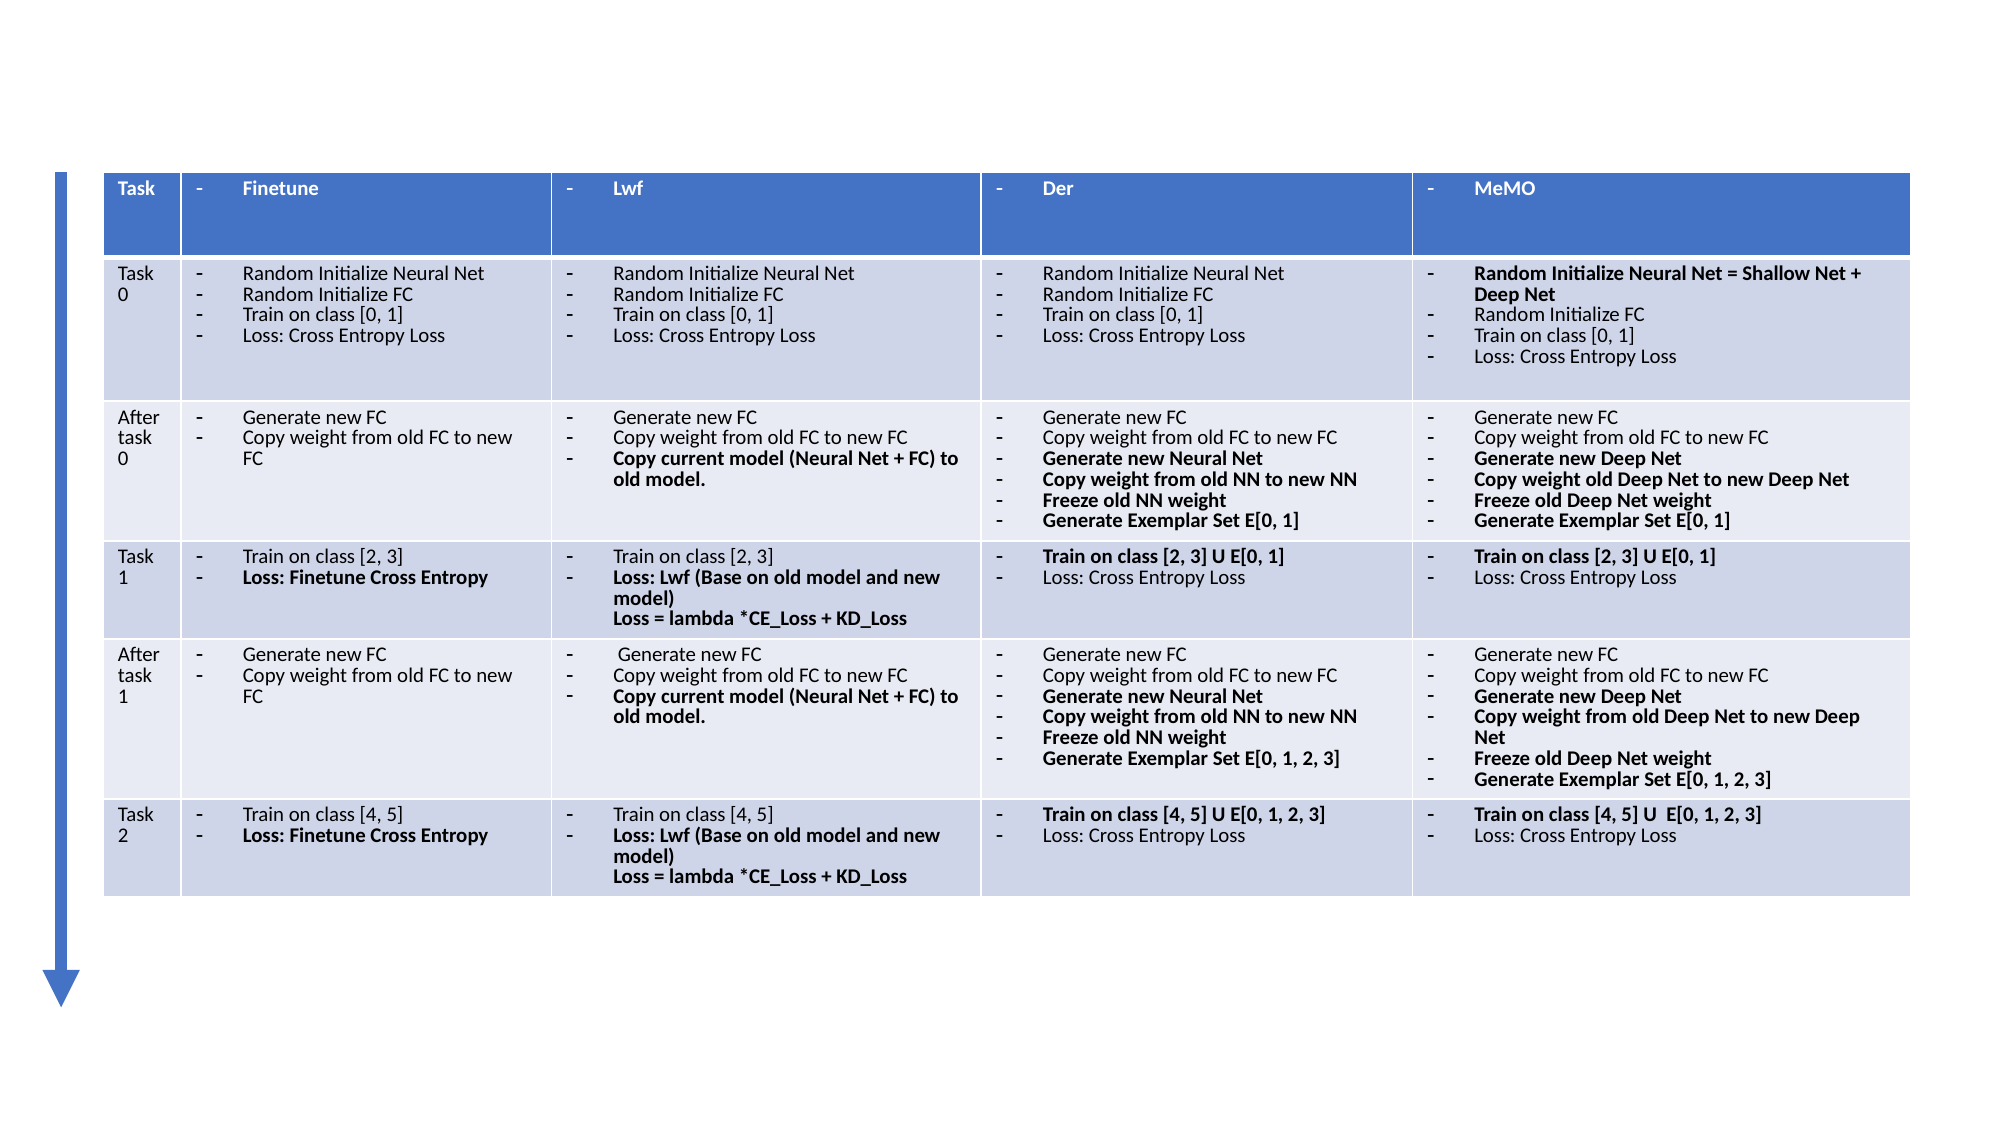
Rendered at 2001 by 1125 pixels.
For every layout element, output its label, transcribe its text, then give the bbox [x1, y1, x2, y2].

table_cell Random Initialize Neural Net Random Initialize FC Train on class [0, 1] Loss: Cross Entropy Loss [982, 260, 1412, 400]
table_header Task [104, 173, 180, 255]
table_cell Train on class [4, 5] U E[0, 1, 2, 3] Loss: Cross Entropy Loss [982, 800, 1412, 896]
table_cell Generate new FC Copy weight from old FC to new FC Generate new Deep Net Copy weight from old Deep Net to new Deep Net Freeze old Deep Net weight Generate Exemplar Set E[0, 1, 2, 3] [1413, 640, 1910, 798]
table_cell Generate new FC Copy weight from old FC to new FC Generate new Neural Net Copy weight from old NN to new NN Freeze old NN weight Generate Exemplar Set E[0, 1] [982, 402, 1412, 540]
table_cell Train on class [2, 3] U E[0, 1] Loss: Cross Entropy Loss [982, 542, 1412, 638]
table_cell Train on class [2, 3] Loss: Lwf (Base on old model and new model) Loss = lambda *CE_Loss + KD_Loss [552, 542, 980, 638]
table_cell Train on class [4, 5] Loss: Finetune Cross Entropy [182, 800, 551, 896]
table_cell Train on class [4, 5] Loss: Lwf (Base on old model and new model) Loss = lambda *CE_Loss + KD_Loss [552, 800, 980, 896]
table_cell Random Initialize Neural Net = Shallow Net + Deep Net Random Initialize FC Train on class [0, 1] Loss: Cross Entropy Loss [1413, 260, 1910, 400]
table_cell Train on class [2, 3] Loss: Finetune Cross Entropy [182, 542, 551, 638]
table_cell Task 2 [104, 800, 180, 896]
table_cell After task 0 [104, 402, 180, 540]
table_cell Generate new FC Copy weight from old FC to new FC Generate new Neural Net Copy weight from old NN to new NN Freeze old NN weight Generate Exemplar Set E[0, 1, 2, 3] [982, 640, 1412, 798]
table_header Der [982, 173, 1412, 255]
table_cell Generate new FC Copy weight from old FC to new FC Copy current model (Neural Net + FC) to old model. [552, 640, 980, 798]
table_cell Train on class [2, 3] U E[0, 1] Loss: Cross Entropy Loss [1413, 542, 1910, 638]
table_cell Train on class [4, 5] U E[0, 1, 2, 3] Loss: Cross Entropy Loss [1413, 800, 1910, 896]
table_header MeMO [1413, 173, 1910, 255]
table_cell Random Initialize Neural Net Random Initialize FC Train on class [0, 1] Loss: Cross Entropy Loss [552, 260, 980, 400]
table_cell Task 1 [104, 542, 180, 638]
table_cell Random Initialize Neural Net Random Initialize FC Train on class [0, 1] Loss: Cross Entropy Loss [182, 260, 551, 400]
table_header Finetune [182, 173, 551, 255]
table_cell Generate new FC Copy weight from old FC to new FC [182, 640, 551, 798]
table_cell After task 1 [104, 640, 180, 798]
table_cell Task 0 [104, 260, 180, 400]
table_header Lwf [552, 173, 980, 255]
table_cell Generate new FC Copy weight from old FC to new FC Copy current model (Neural Net + FC) to old model. [552, 402, 980, 540]
table_cell Generate new FC Copy weight from old FC to new FC Generate new Deep Net Copy weight old Deep Net to new Deep Net Freeze old Deep Net weight Generate Exemplar Set E[0, 1] [1413, 402, 1910, 540]
table_cell Generate new FC Copy weight from old FC to new FC [182, 402, 551, 540]
